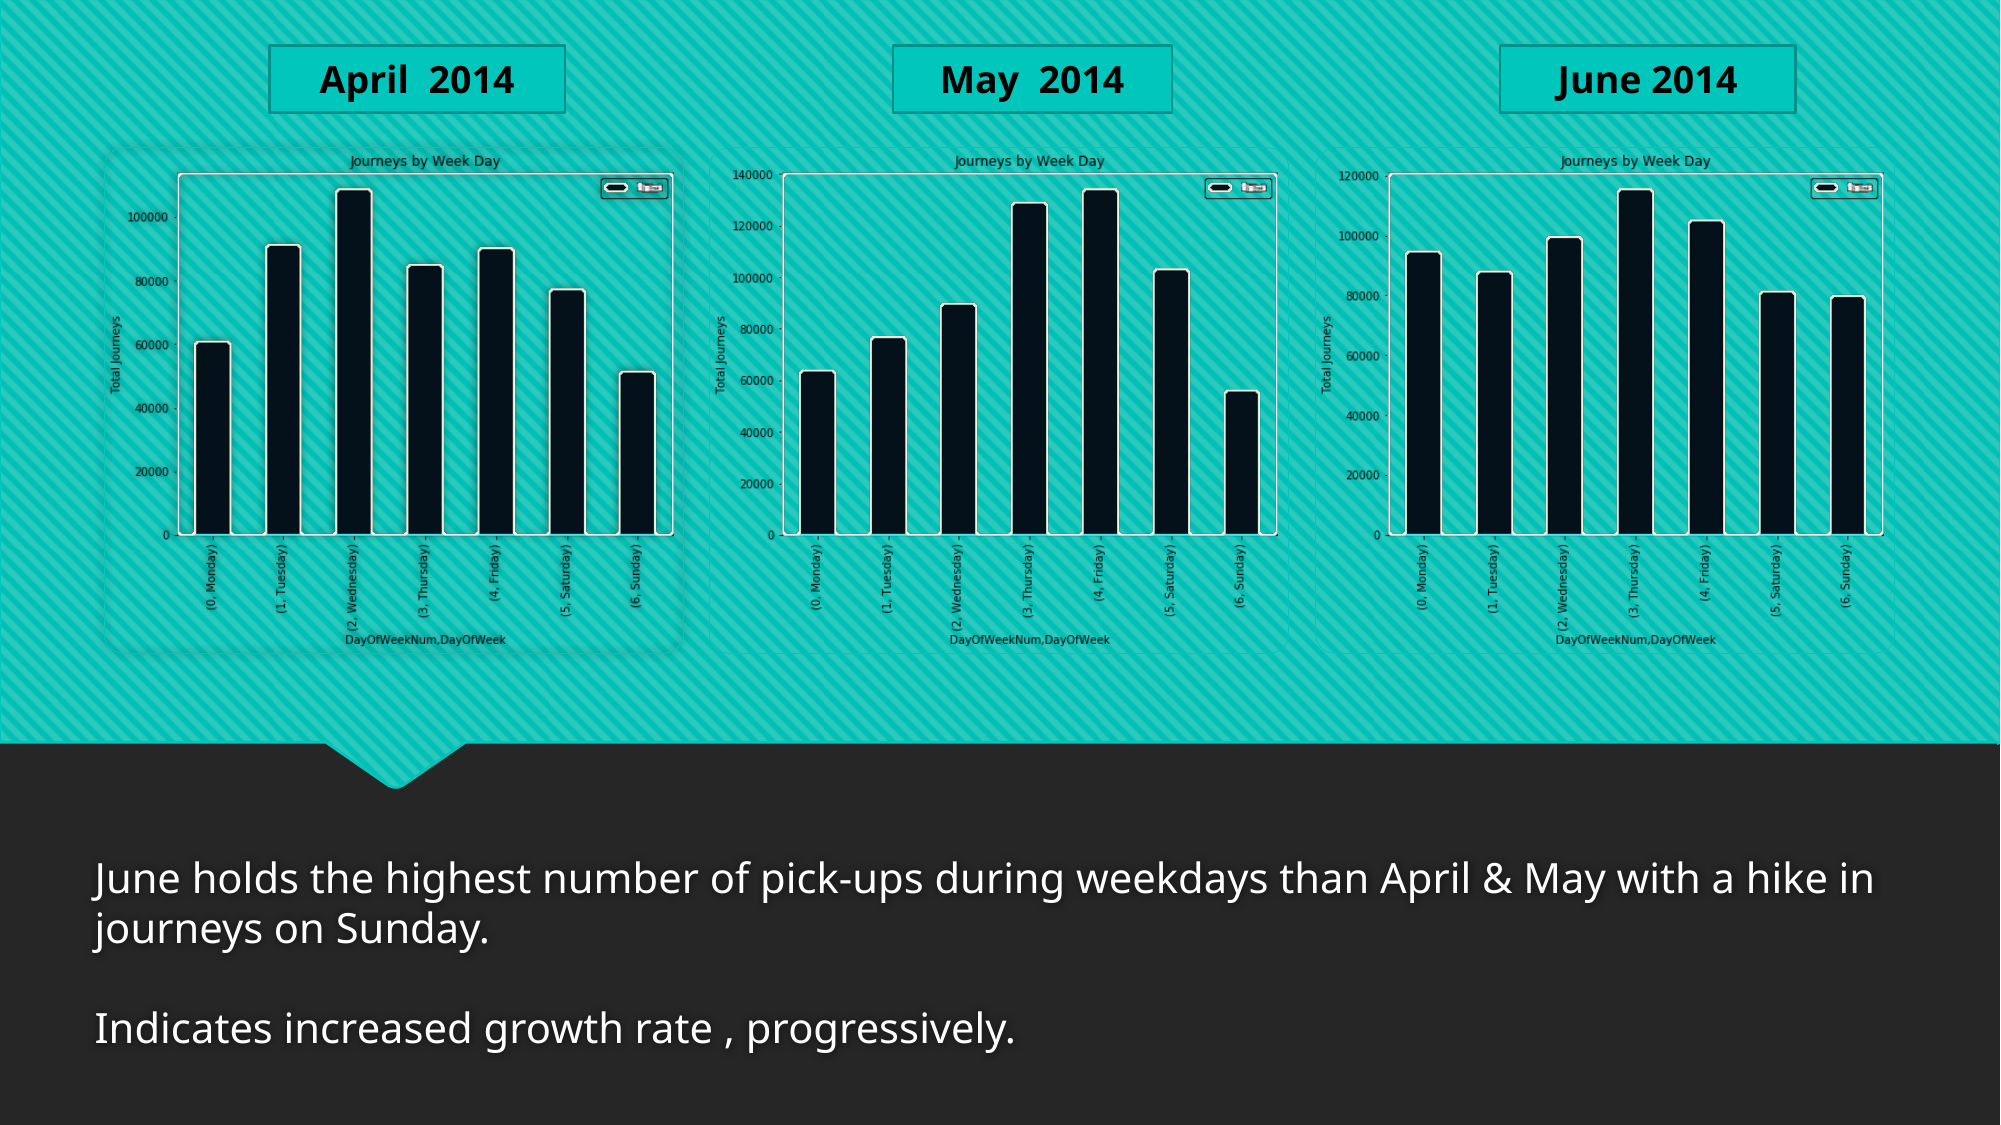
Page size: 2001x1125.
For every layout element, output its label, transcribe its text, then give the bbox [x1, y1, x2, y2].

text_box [0, 742, 2000, 1125]
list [103, 147, 684, 654]
text_box [0, 0, 2000, 742]
picture [1315, 147, 1896, 654]
text_box May 2014 [892, 44, 1173, 114]
picture [709, 147, 1289, 654]
text_box June 2014 [1499, 44, 1797, 114]
text_box April 2014 [268, 44, 566, 114]
